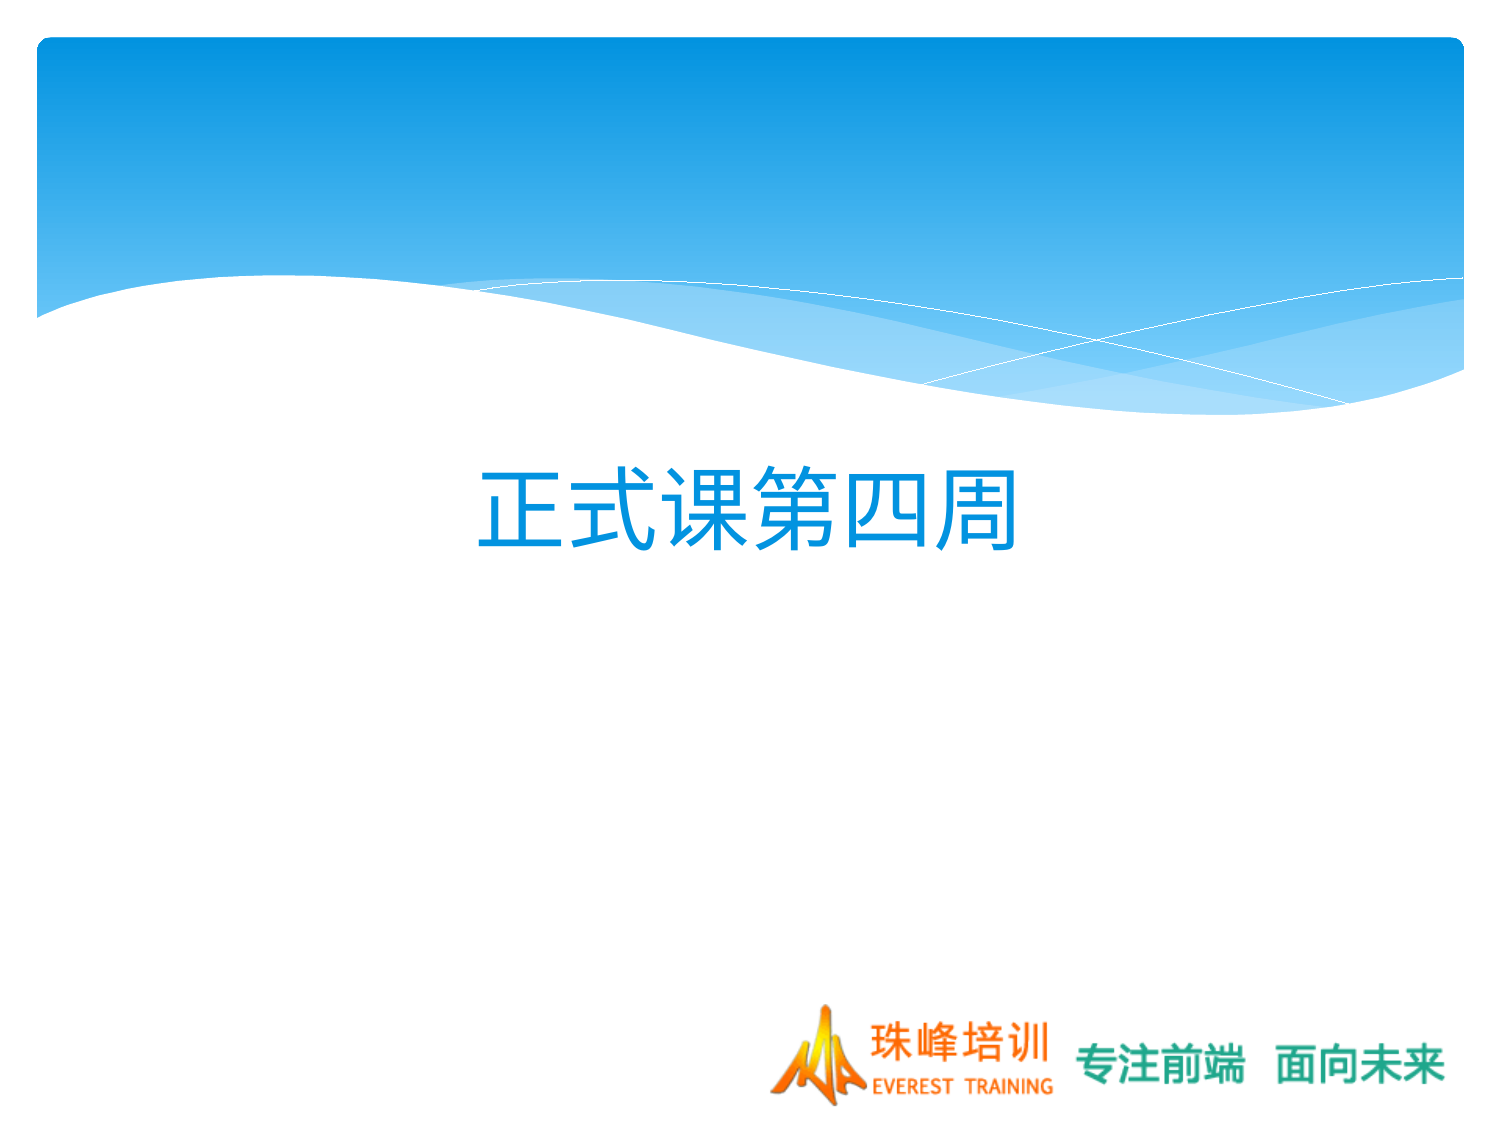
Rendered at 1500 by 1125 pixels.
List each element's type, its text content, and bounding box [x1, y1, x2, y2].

title 正式课第四周 [75, 404, 1425, 610]
picture [760, 1004, 1465, 1109]
